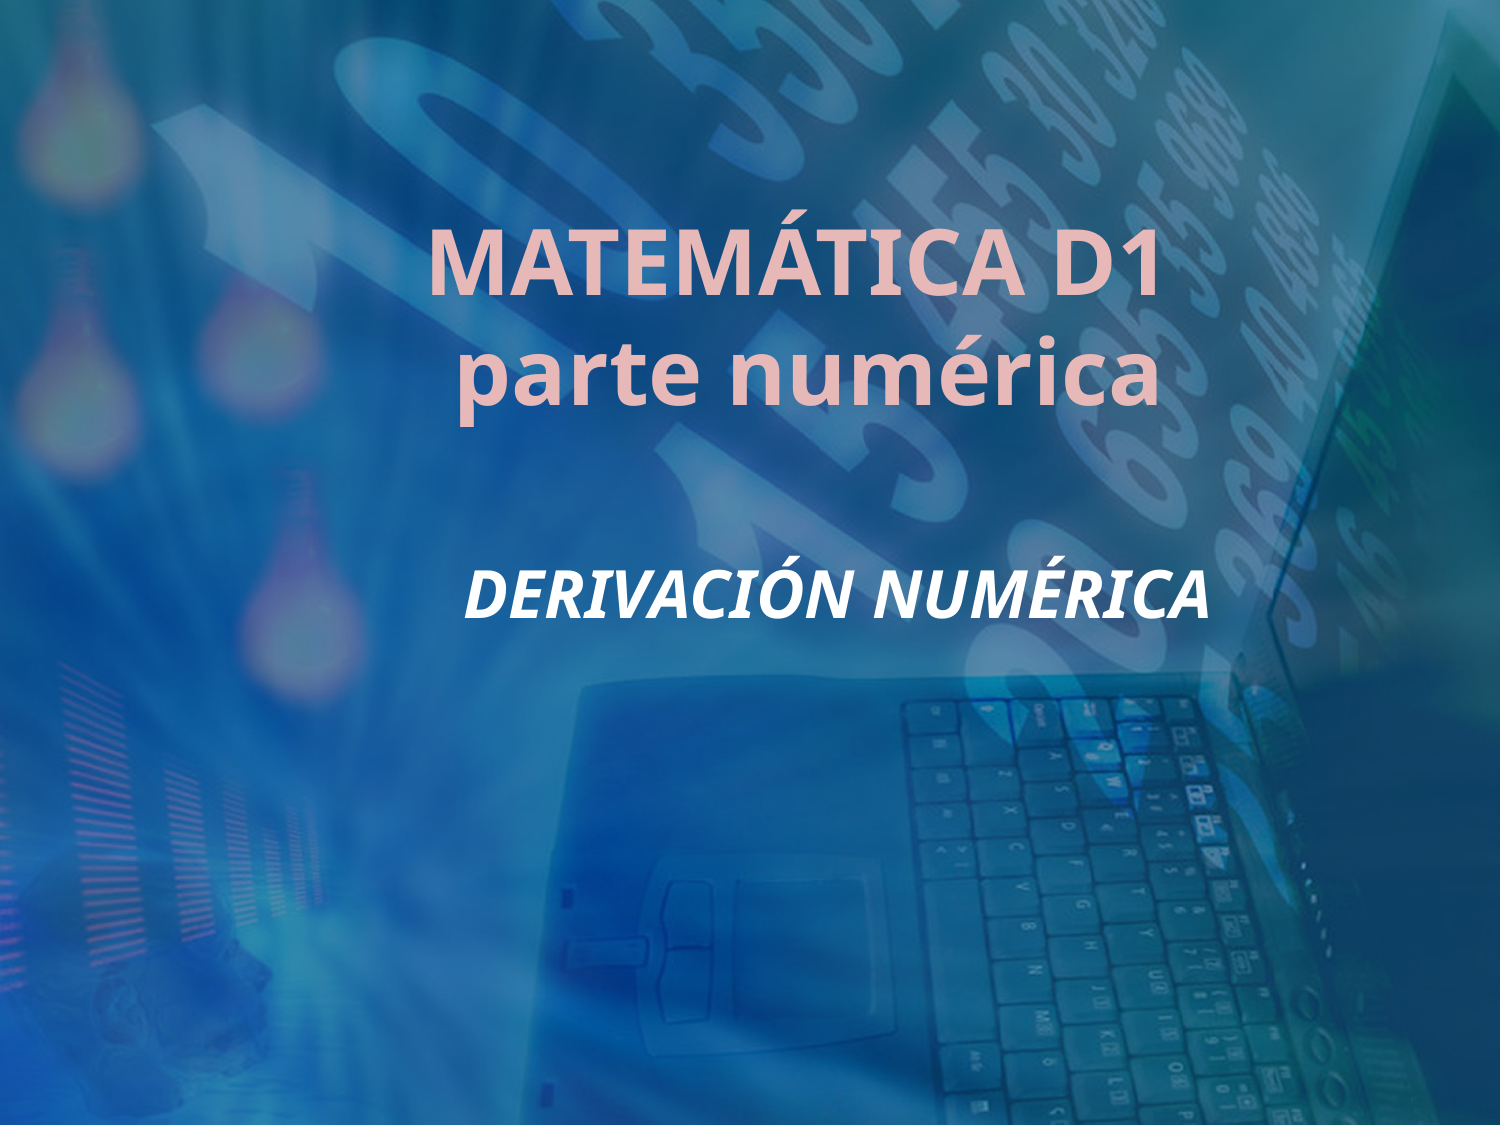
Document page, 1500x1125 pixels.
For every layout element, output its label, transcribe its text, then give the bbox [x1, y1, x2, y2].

text_box MATEMÁTICA D1 parte numérica [324, 196, 1270, 431]
picture [0, 0, 1500, 1125]
text_box DERIVACIÓN NUMÉRICA [324, 544, 1353, 640]
